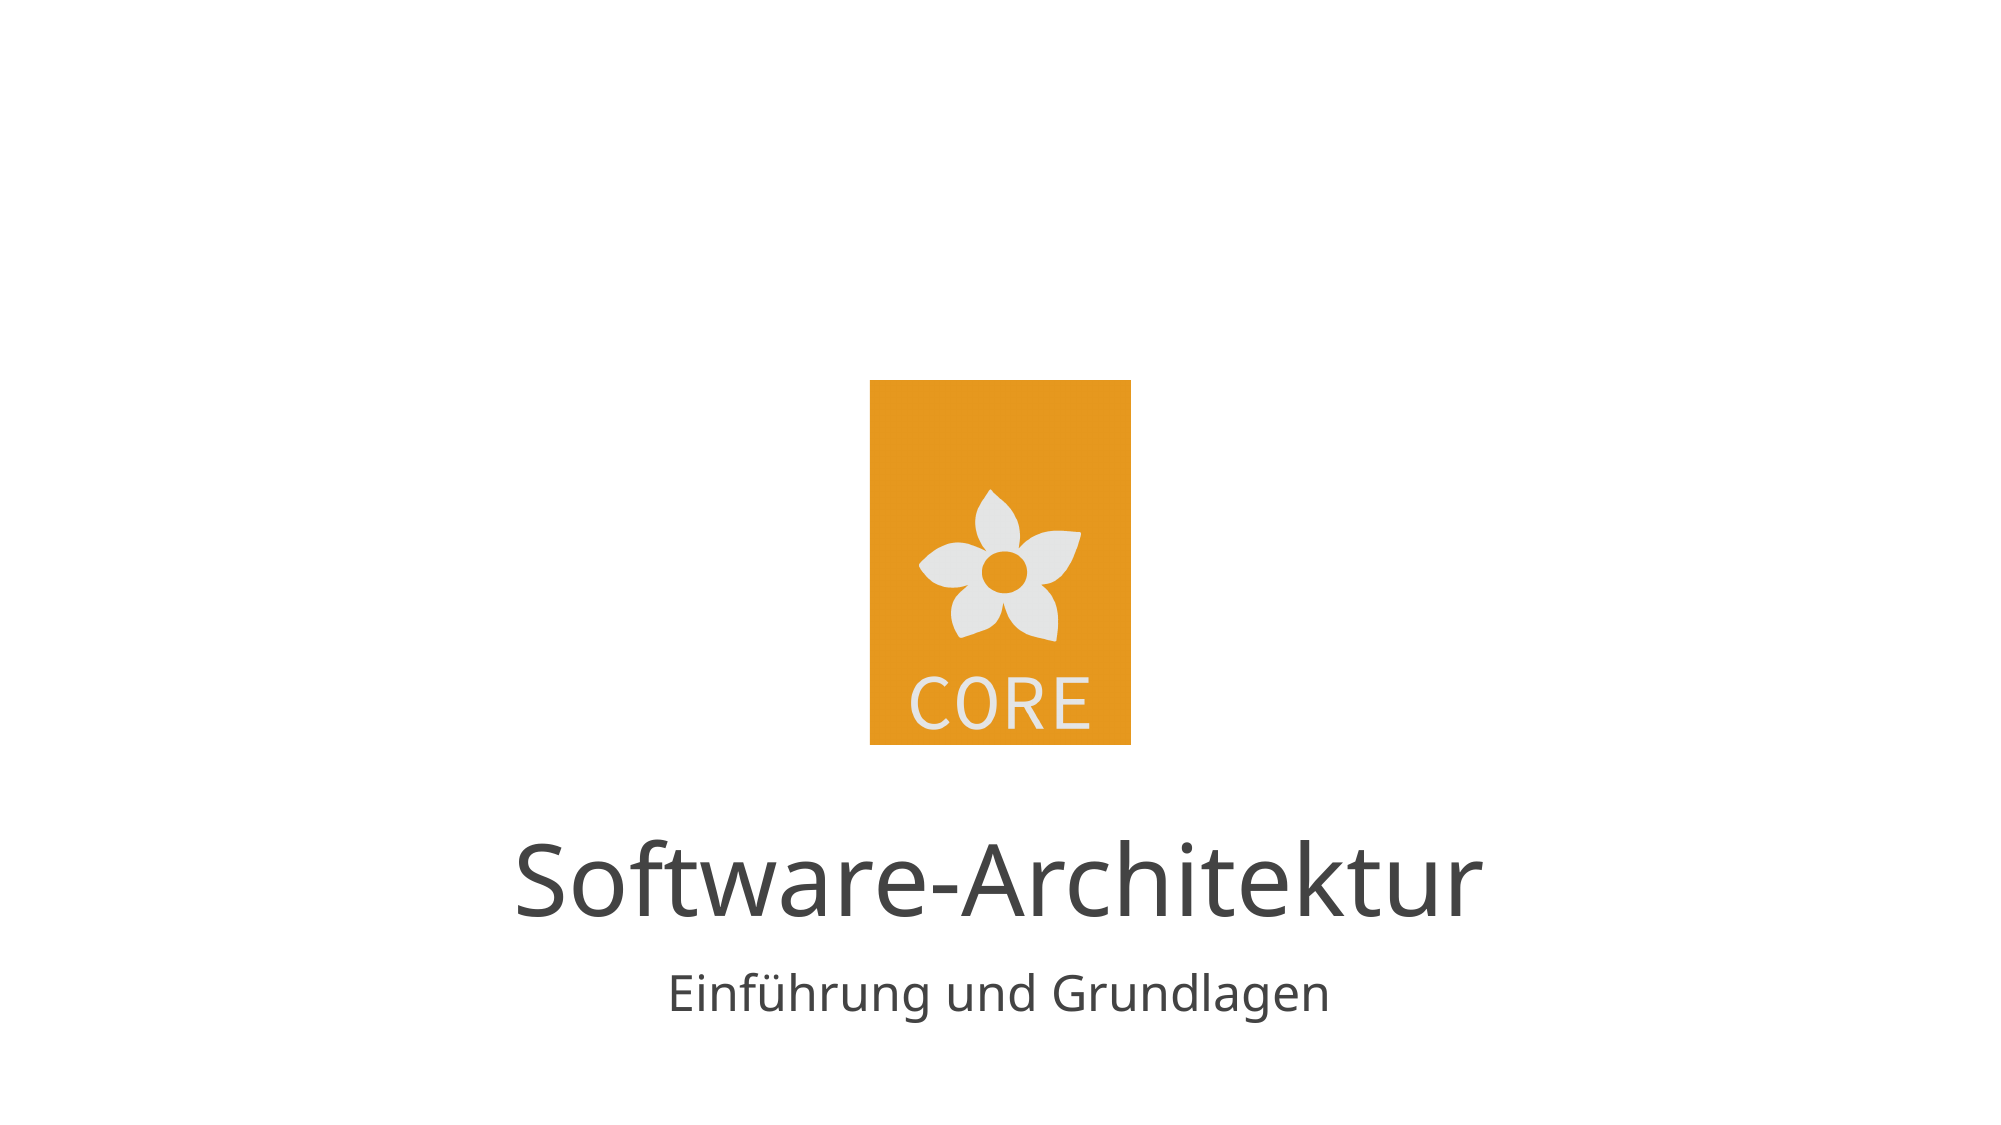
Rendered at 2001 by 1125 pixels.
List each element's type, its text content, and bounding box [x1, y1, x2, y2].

picture [869, 380, 1131, 745]
title Software-Architektur [249, 798, 1750, 946]
subtitle Einführung und Grundlagen [249, 961, 1750, 1052]
